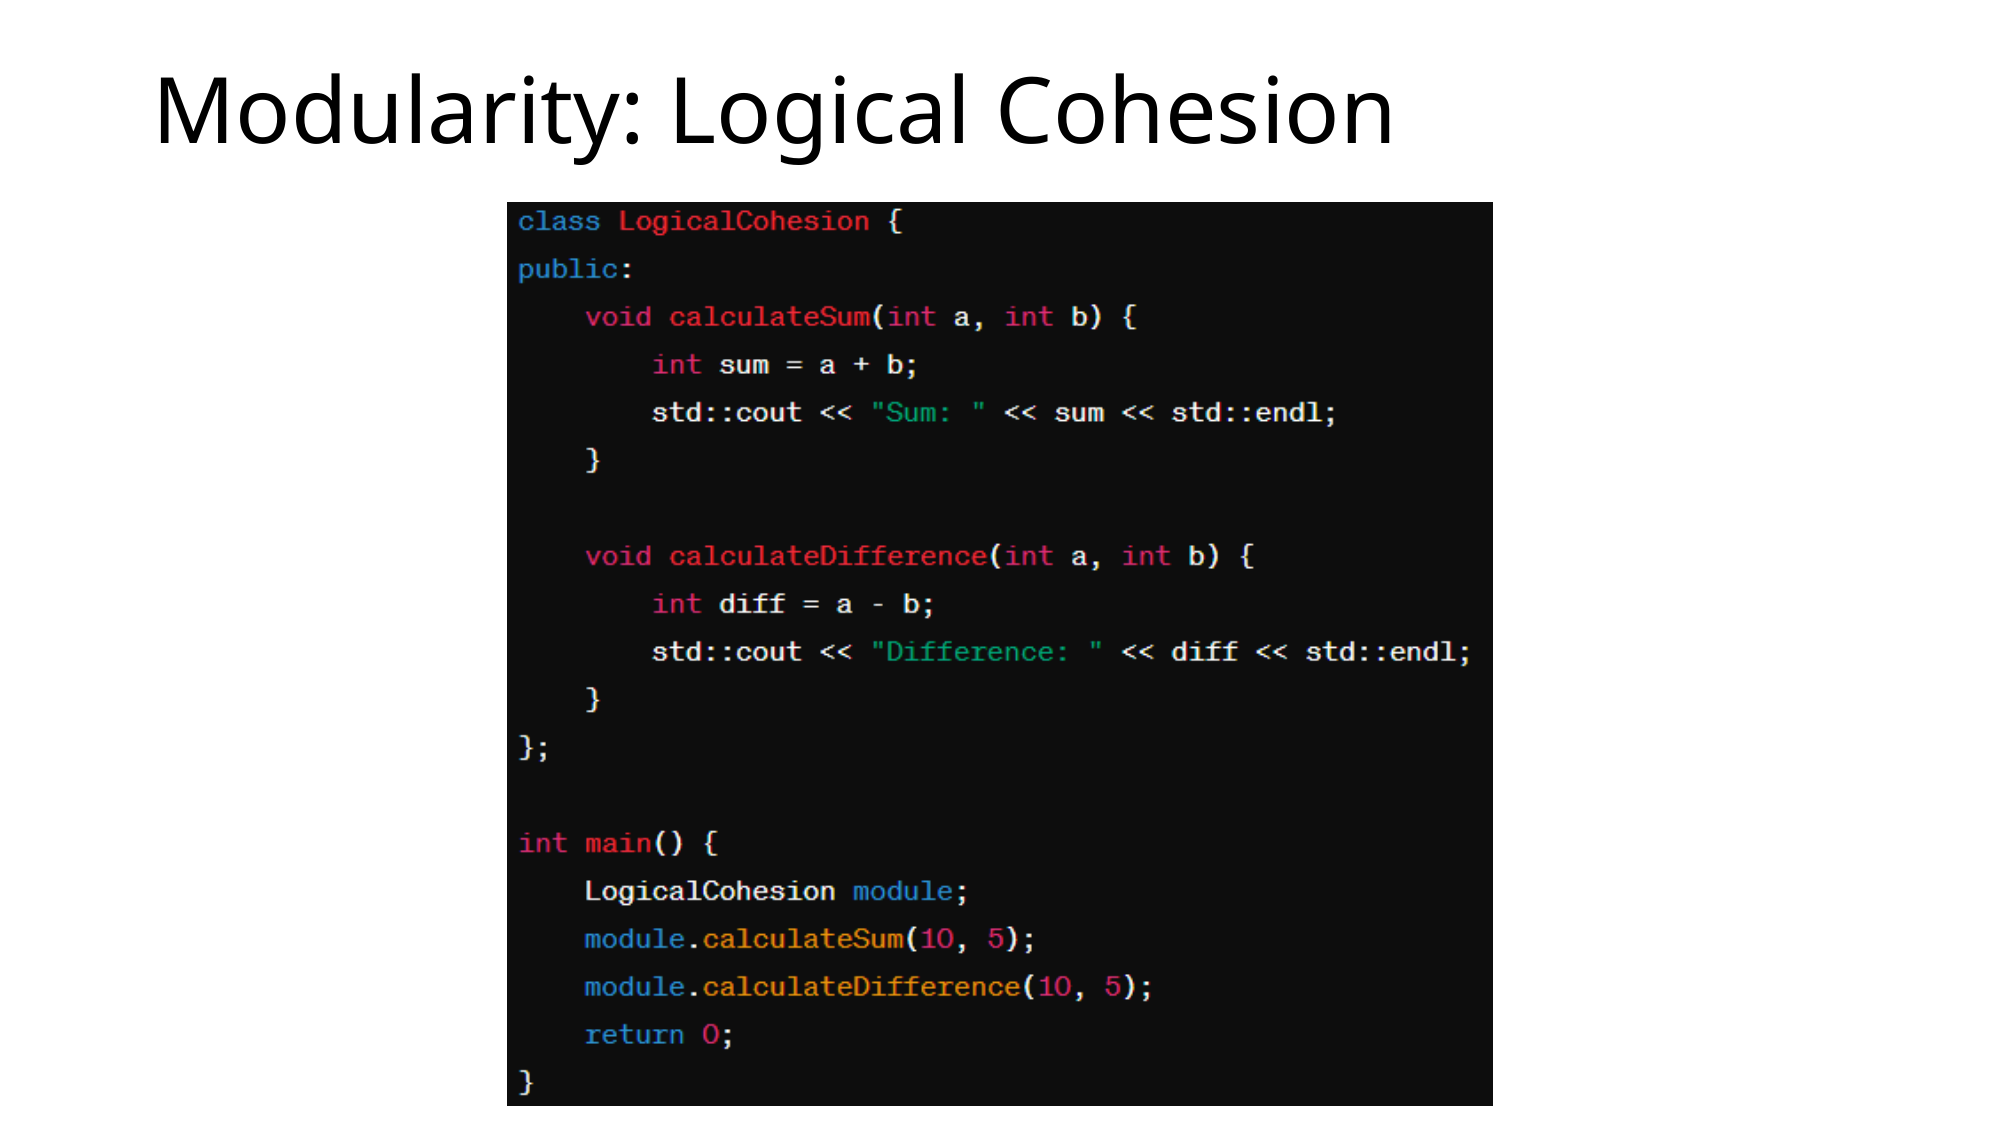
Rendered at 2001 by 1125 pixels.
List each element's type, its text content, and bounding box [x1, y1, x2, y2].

title Modularity: Logical Cohesion [137, 59, 1863, 278]
picture [507, 202, 1493, 1107]
